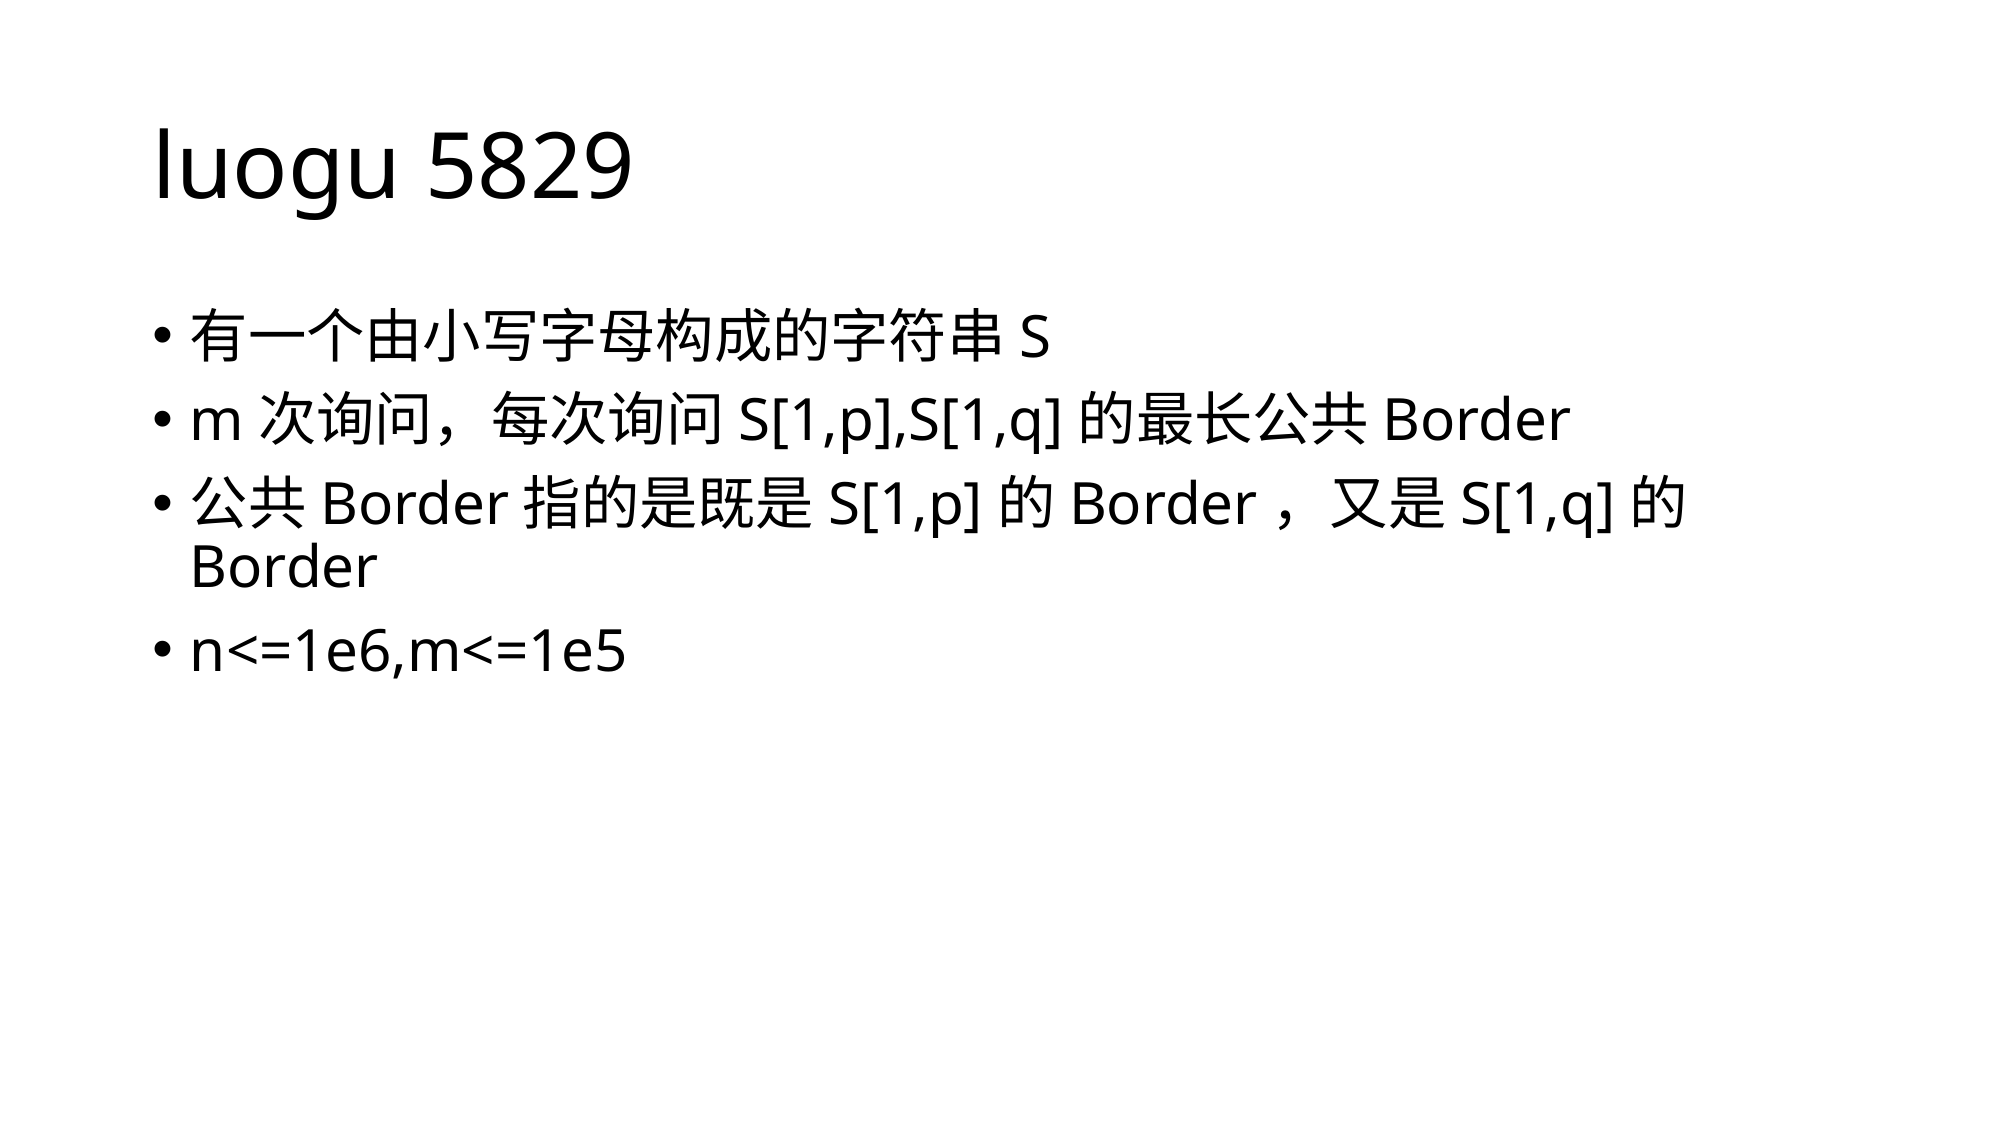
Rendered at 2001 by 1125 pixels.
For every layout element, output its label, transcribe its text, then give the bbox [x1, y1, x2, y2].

title luogu 5829 [137, 59, 1863, 278]
list 有一个由小写字母构成的字符串S m次询问，每次询问S[1,p],S[1,q]的最长公共Border 公共Border指的是既是S[1,p]的Border，又是S[1,q]的Border n<=1e6,m<=1e5 [137, 299, 1863, 1014]
